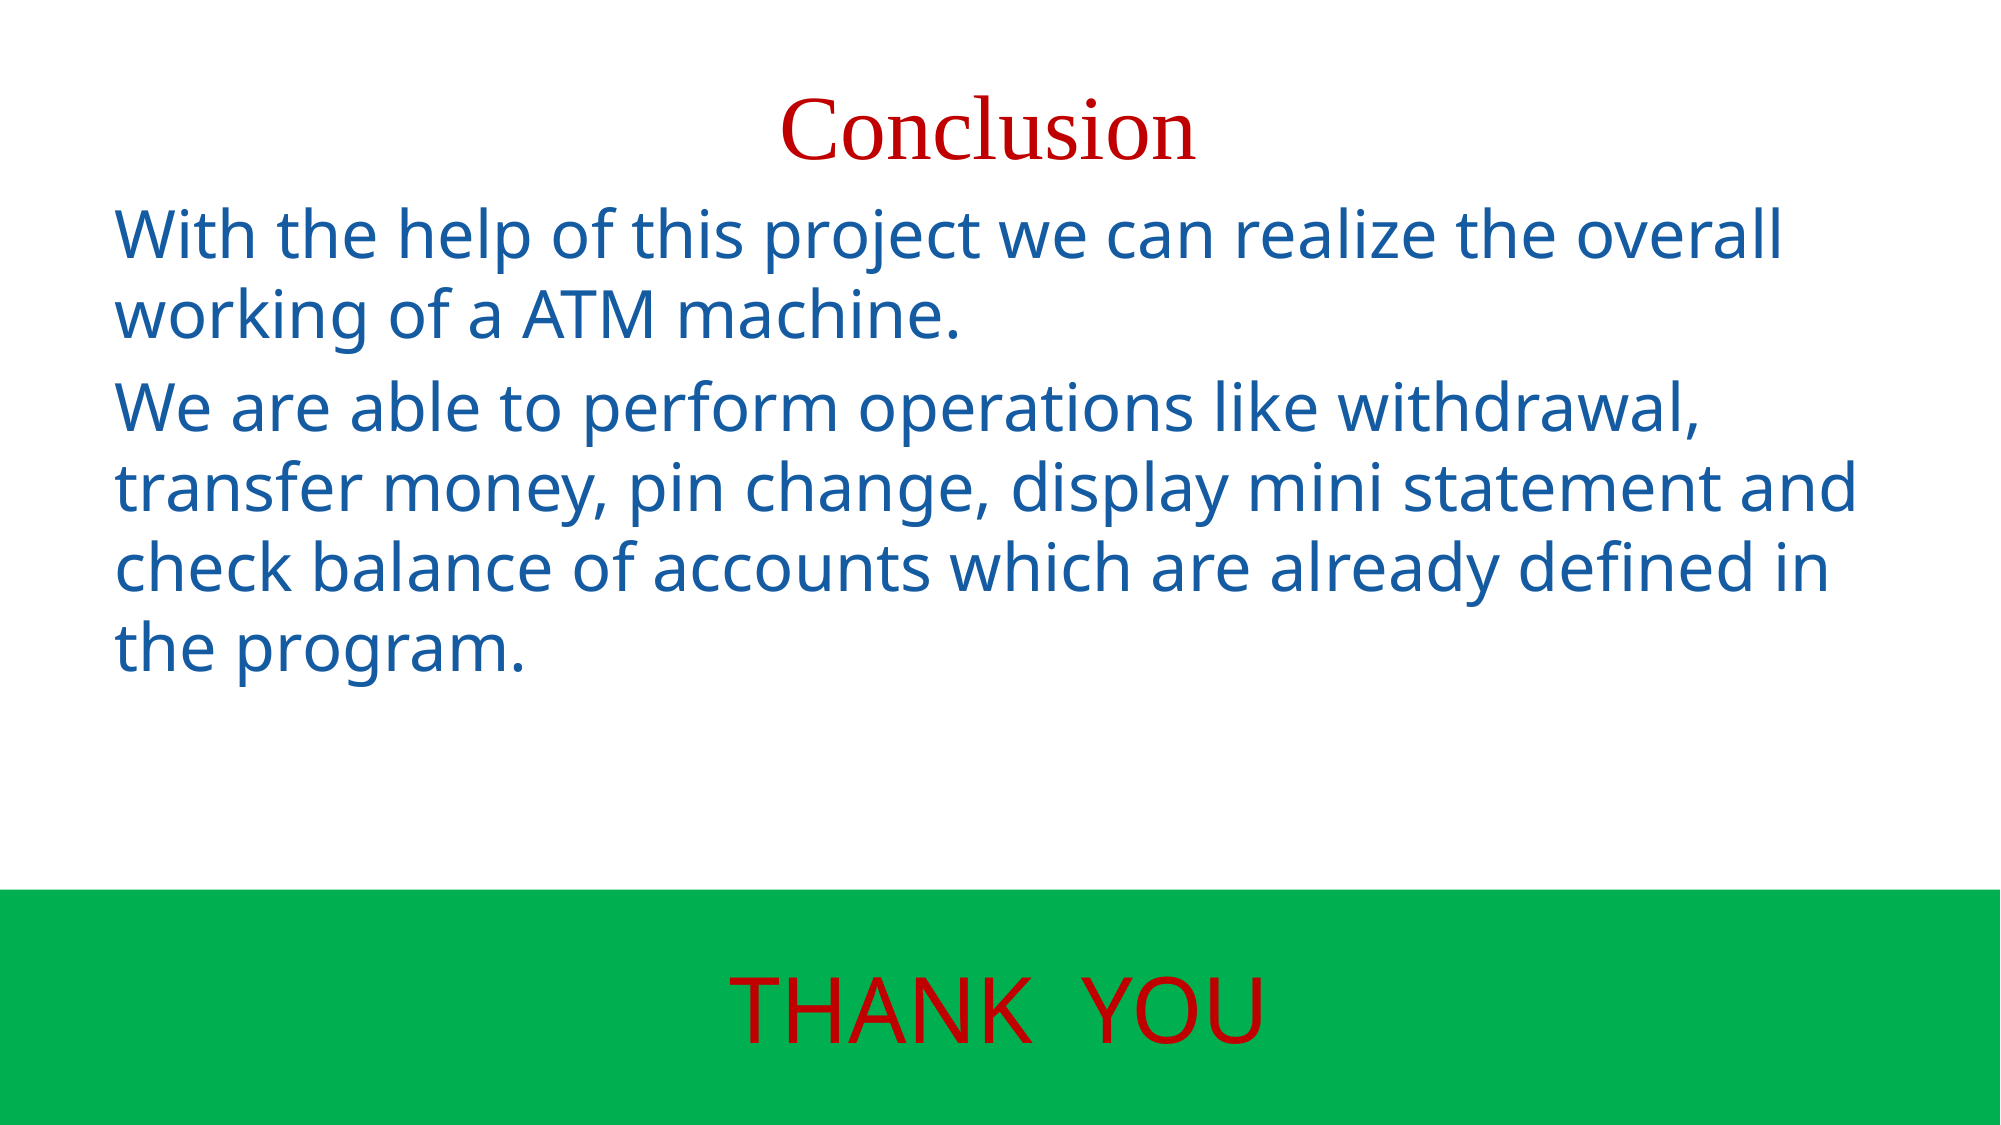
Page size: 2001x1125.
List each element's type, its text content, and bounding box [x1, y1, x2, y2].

title THANK YOU [0, 889, 2000, 1125]
list Conclusion With the help of this project we can realize the overall working of a ATM machine. We are able to perform operations like withdrawal, transfer money, pin change, display mini statement and check balance of accounts which are already defined in the program. [99, 60, 1901, 804]
